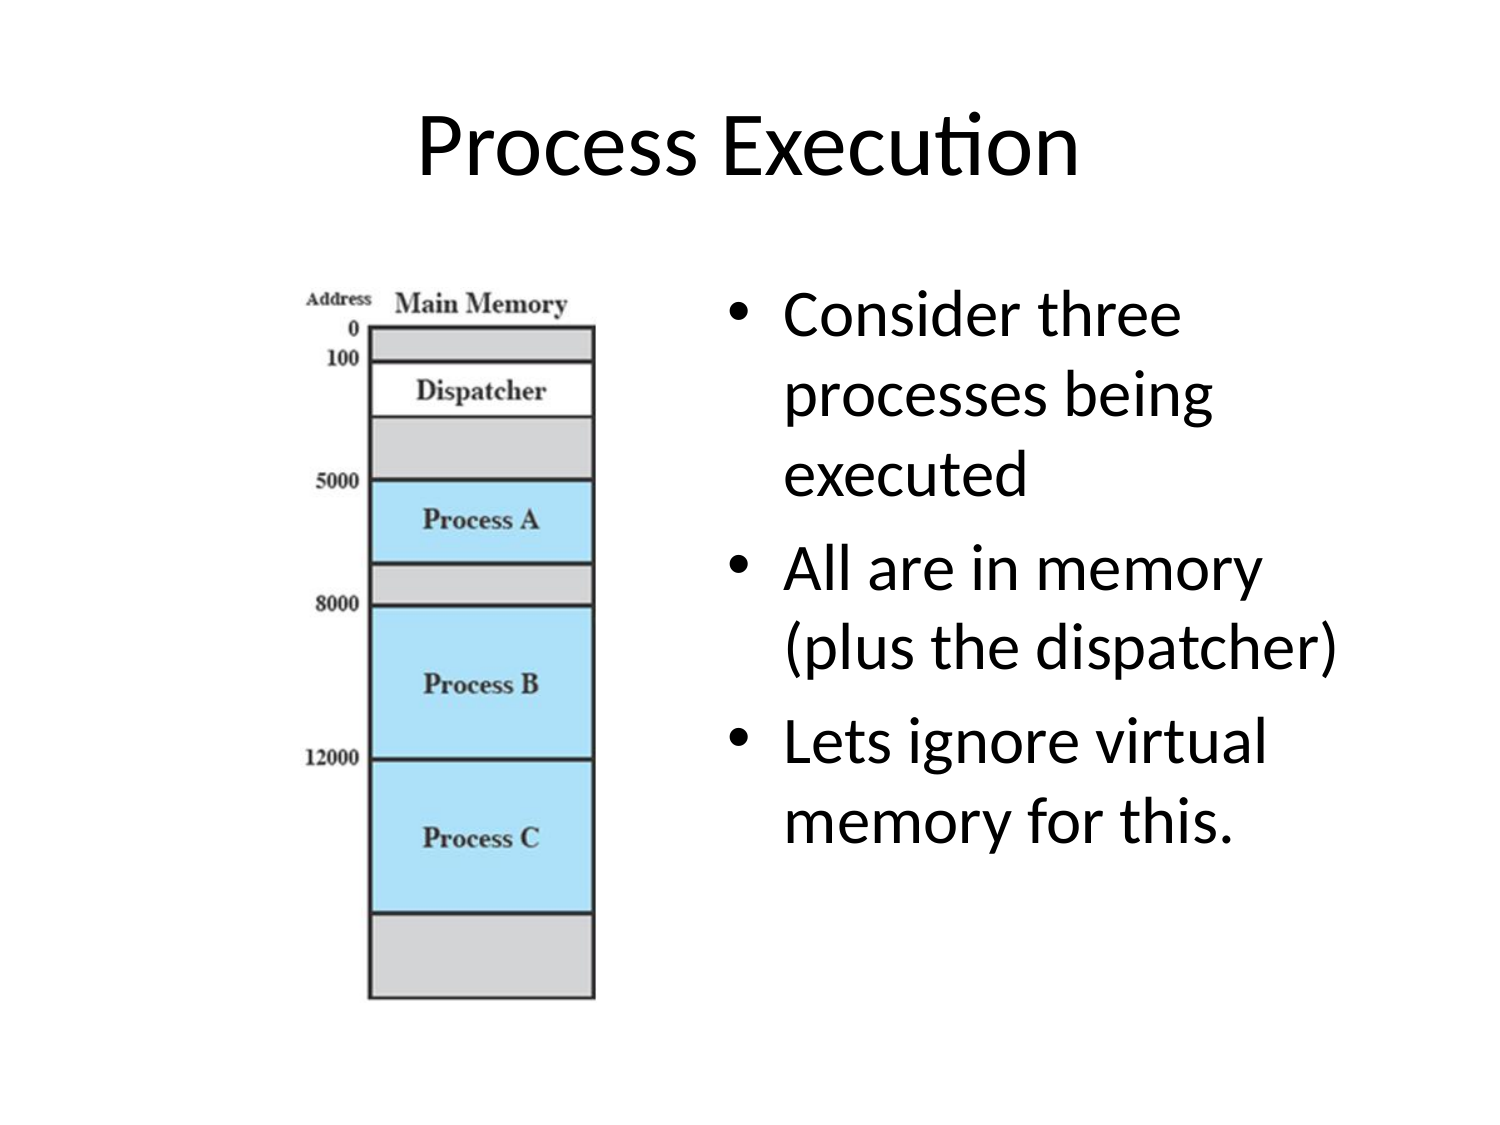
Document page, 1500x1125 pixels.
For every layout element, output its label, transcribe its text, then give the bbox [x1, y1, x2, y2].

picture [299, 287, 597, 1003]
list Consider three processes being executed All are in memory (plus the dispatcher) Lets ignore virtual memory for this. [712, 262, 1425, 988]
title Process Execution [75, 45, 1425, 233]
